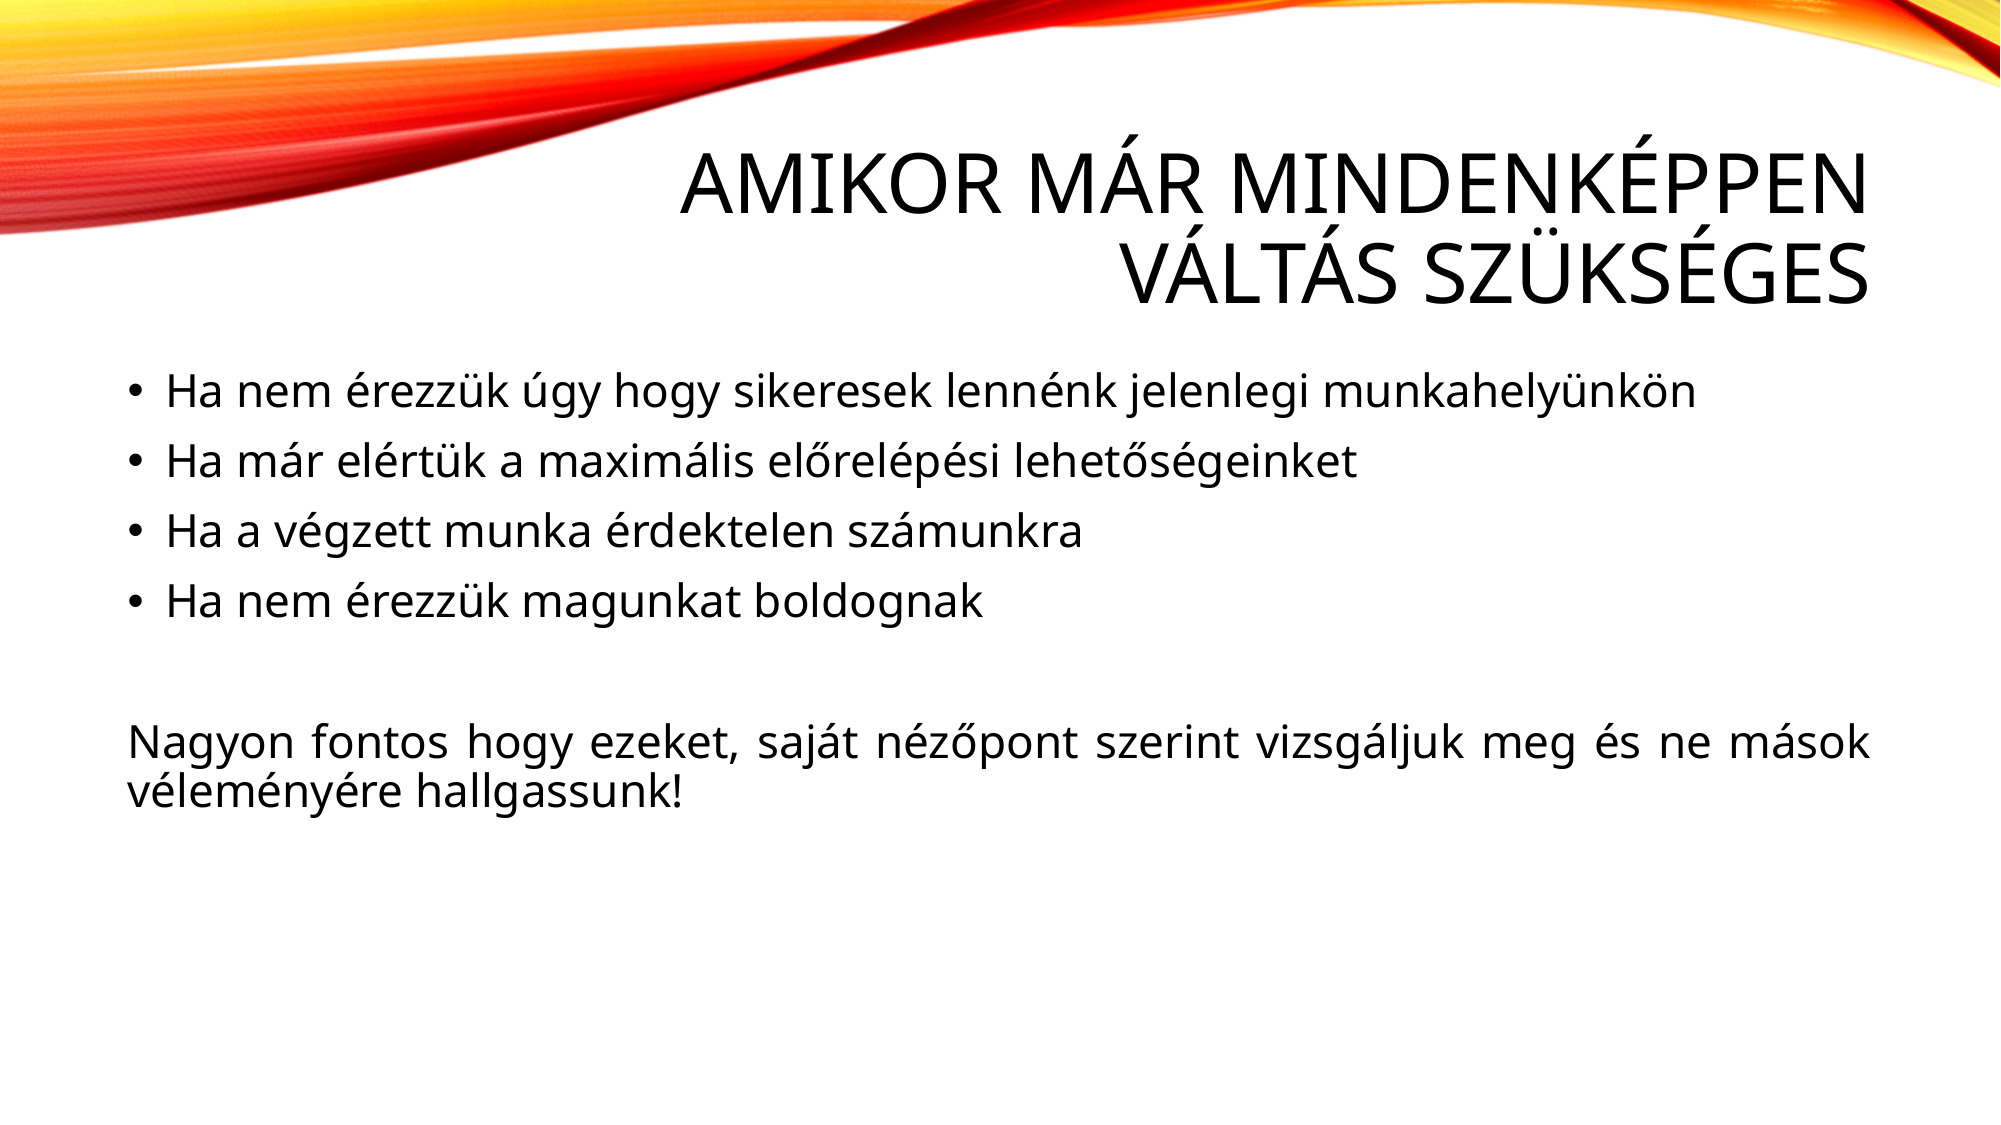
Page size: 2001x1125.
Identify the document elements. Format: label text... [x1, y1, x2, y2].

picture [0, 0, 2000, 237]
list Ha nem érezzük úgy hogy sikeresek lennénk jelenlegi munkahelyünkön Ha már elértük a maximális előrelépési lehetőségeinket Ha a végzett munka érdektelen számunkra Ha nem érezzük magunkat boldognak Nagyon fontos hogy ezeket, saját nézőpont szerint vizsgáljuk meg és ne mások véleményére hallgassunk! [112, 360, 1888, 1021]
title Amikor már mindenképpen váltás szükséges [474, 125, 1888, 338]
